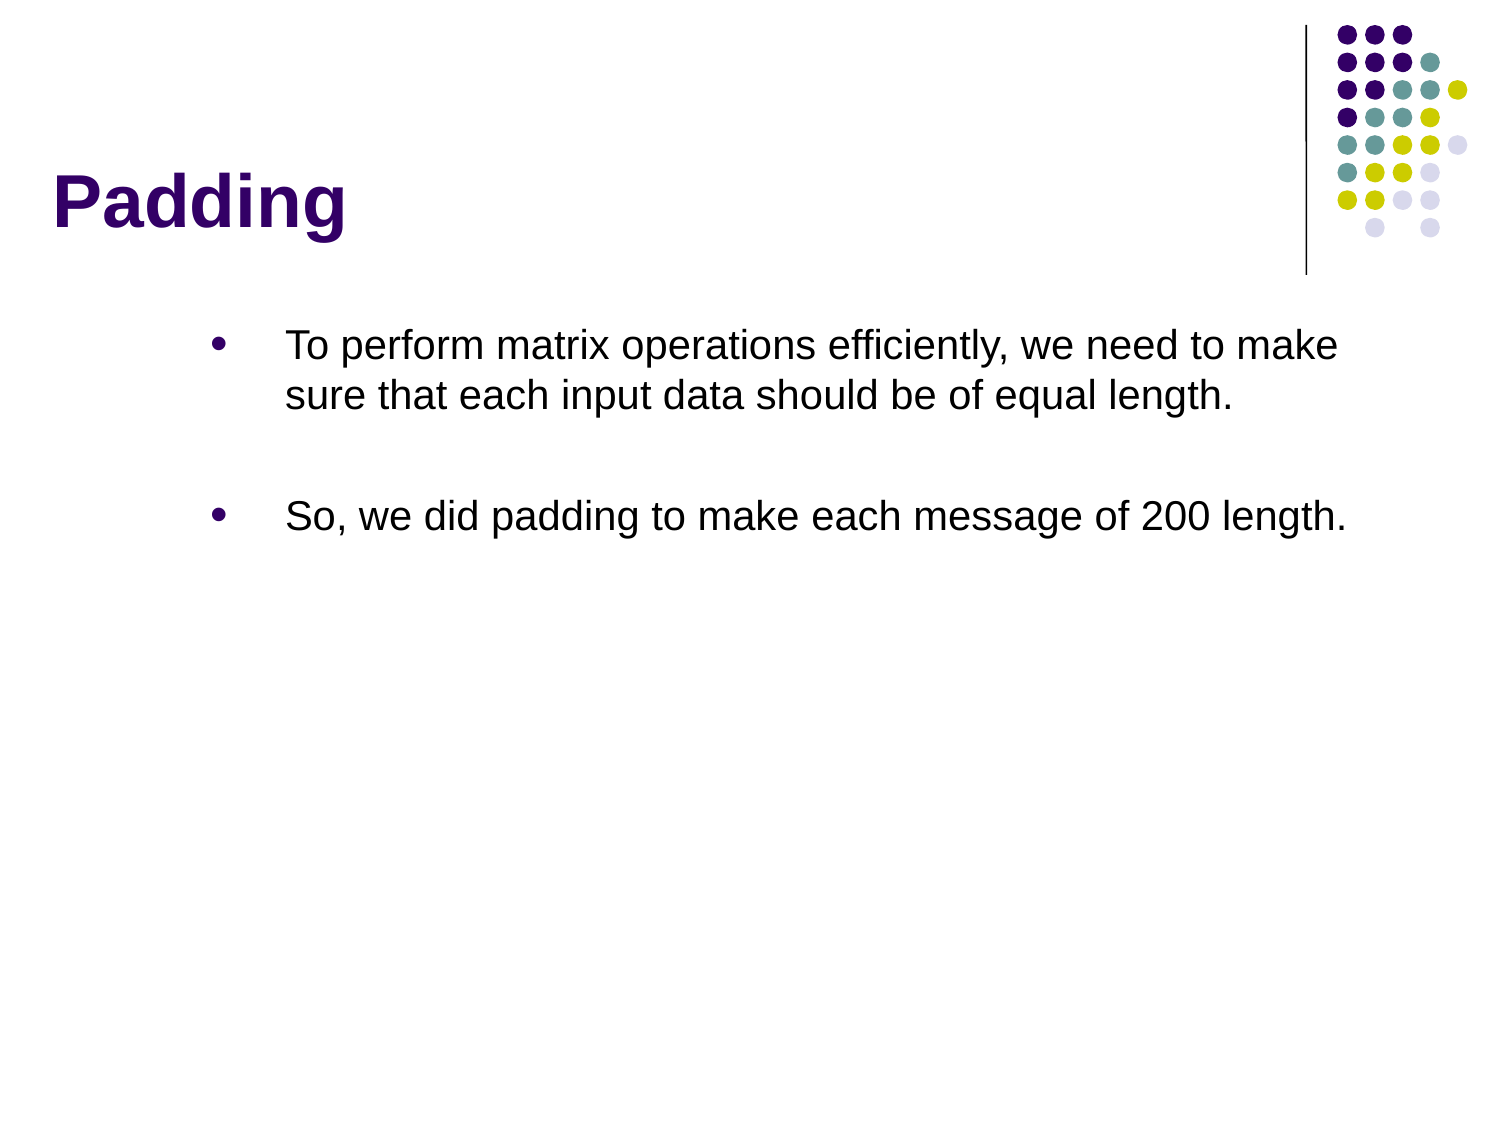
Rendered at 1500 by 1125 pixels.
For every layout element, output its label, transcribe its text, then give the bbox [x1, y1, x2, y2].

title Padding [37, 37, 1300, 250]
list To perform matrix operations efficiently, we need to make sure that each input data should be of equal length. So, we did padding to make each message of 200 length. [187, 249, 1400, 974]
